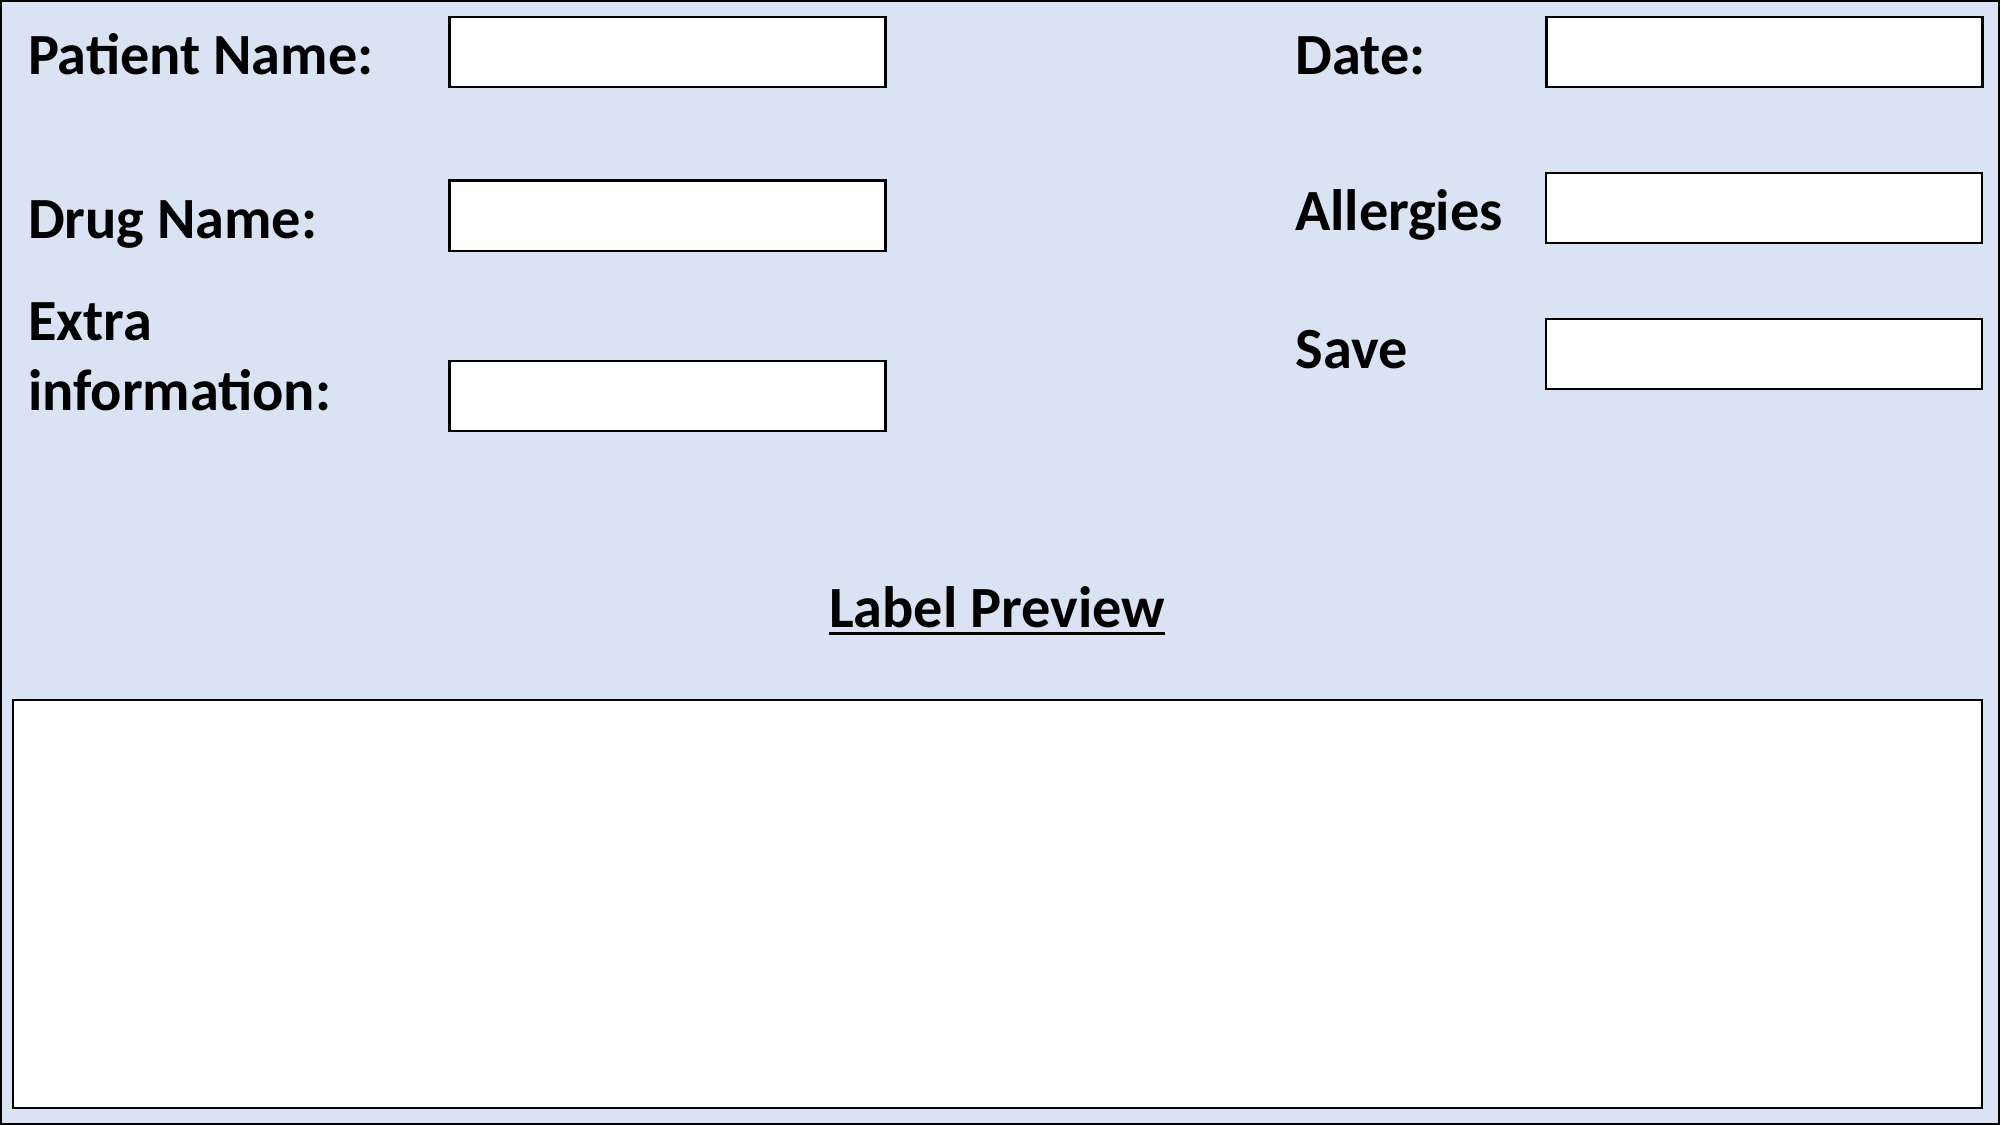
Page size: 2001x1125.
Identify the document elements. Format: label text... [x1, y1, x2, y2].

text_box [1545, 172, 1983, 244]
text_box Allergies [1280, 164, 1738, 250]
text_box [0, 0, 2000, 1125]
text_box Drug Name: [13, 172, 621, 258]
text_box [448, 16, 887, 88]
text_box [448, 179, 887, 252]
text_box Extra information: [13, 274, 471, 430]
text_box Patient Name: [13, 8, 621, 94]
text_box Save [1280, 302, 1888, 388]
text_box Date: [1280, 8, 1888, 94]
text_box [1545, 16, 1984, 88]
text_box [12, 699, 1983, 1109]
text_box [1545, 318, 1983, 390]
text_box [448, 360, 887, 432]
text_box Label Preview [814, 562, 1186, 647]
